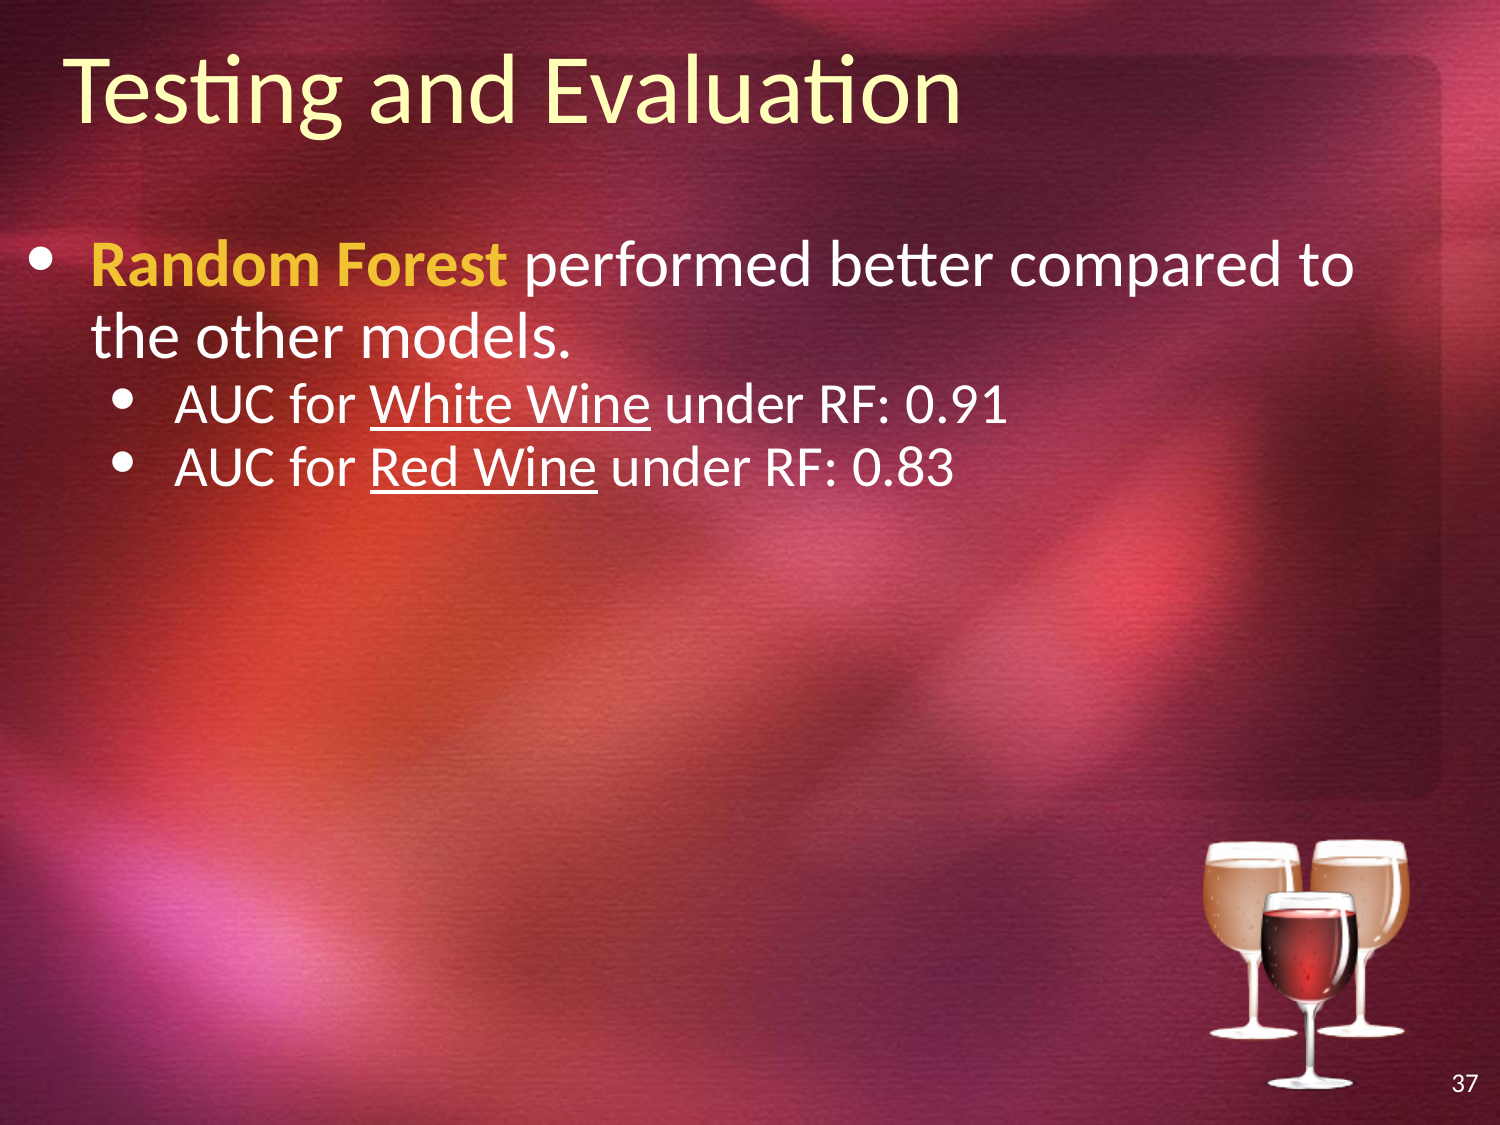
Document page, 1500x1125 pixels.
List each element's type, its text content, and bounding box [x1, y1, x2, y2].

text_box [1155, 838, 1463, 1091]
title Testing and Evaluation [62, 37, 1463, 275]
slide_number ‹#› [1403, 1038, 1494, 1125]
list Random Forest performed better compared to the other models. AUC for White Wine under RF: 0.91 AUC for Red Wine under RF: 0.83 [24, 229, 1400, 804]
picture [0, 0, 1500, 1125]
